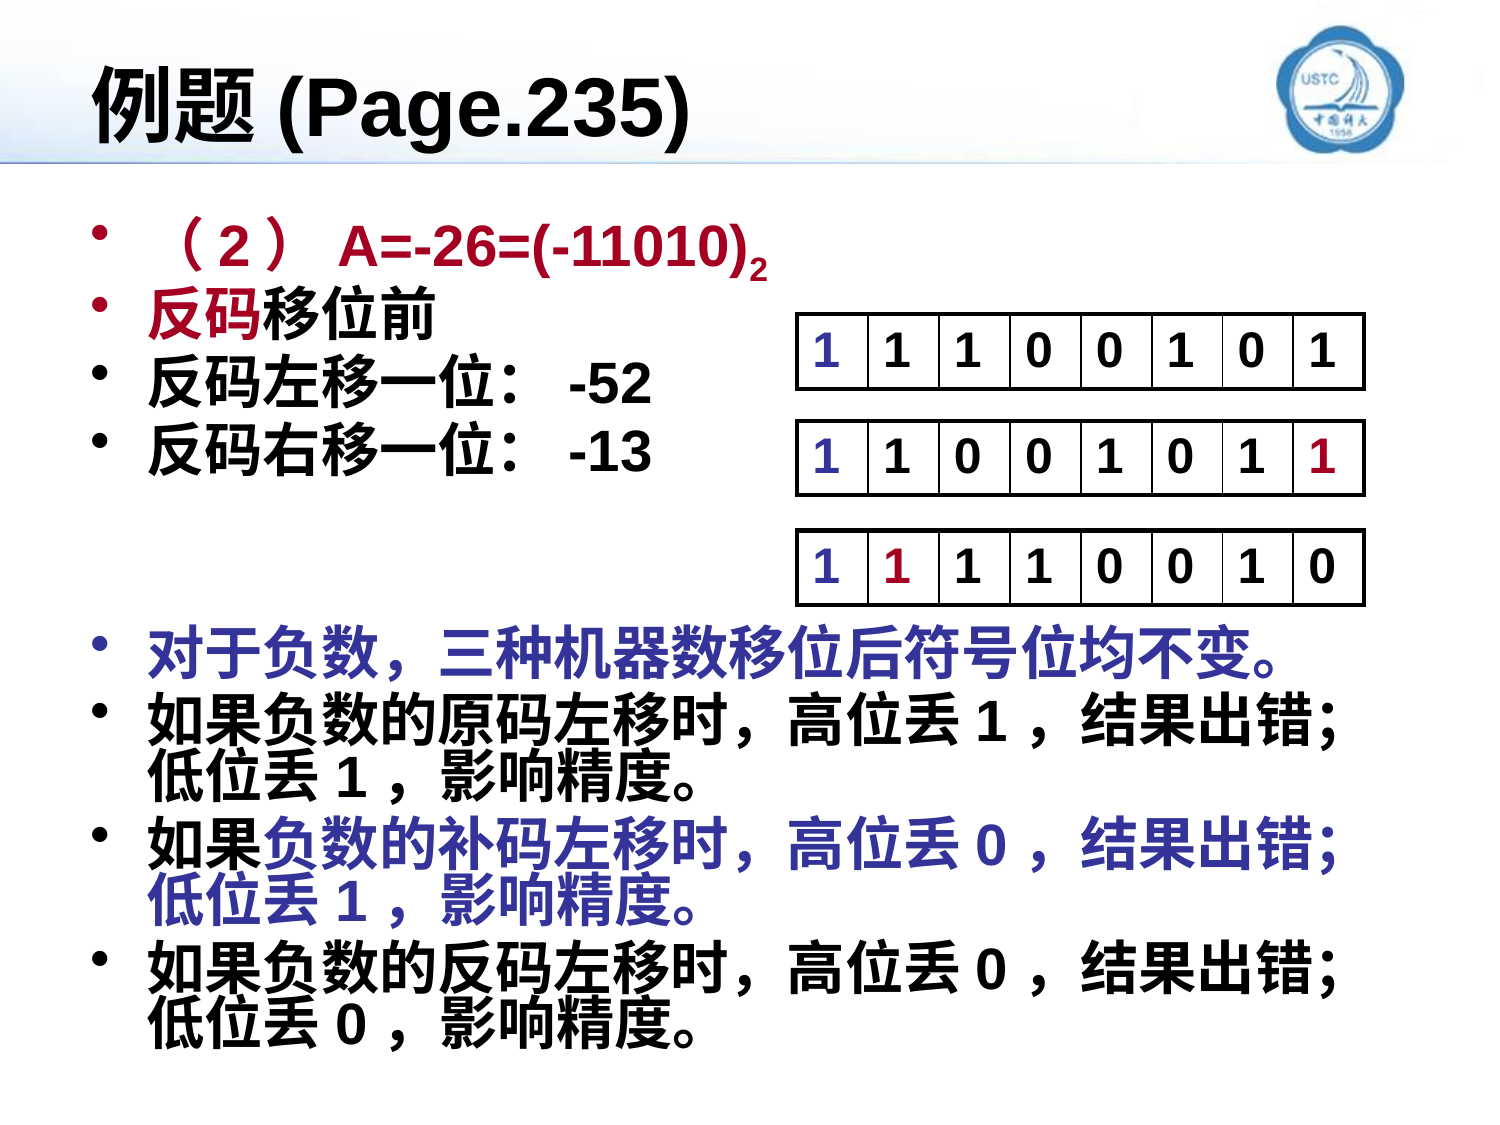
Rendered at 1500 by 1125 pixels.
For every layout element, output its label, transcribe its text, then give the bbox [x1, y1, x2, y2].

table_header 1 [1011, 533, 1080, 603]
table_header 1 [799, 533, 867, 603]
table_header 0 [1011, 423, 1080, 493]
table_header 1 [1223, 423, 1292, 493]
table_header 0 [1153, 533, 1222, 603]
table_header 1 [940, 316, 1009, 387]
table_header 1 [1153, 316, 1222, 387]
table_header 1 [869, 316, 938, 387]
picture [0, 0, 1500, 164]
table_header 0 [1223, 316, 1292, 387]
table_header 1 [799, 423, 867, 493]
title 例题(Page.235) [75, 45, 1425, 161]
table_header 1 [1294, 316, 1362, 387]
table_header 0 [940, 423, 1009, 493]
table_header 0 [1011, 316, 1080, 387]
table_header 0 [1153, 423, 1222, 493]
table_header 0 [1082, 533, 1151, 603]
table_header 1 [799, 316, 867, 387]
table_header 0 [1082, 316, 1151, 387]
table_header 1 [869, 423, 938, 493]
table_header 1 [1294, 423, 1362, 493]
list （2）A=-26=(-11010)2 反码移位前 反码左移一位：-52 反码右移一位：-13 对于负数，三种机器数移位后符号位均不变。 如果负数的原码左移时，高位丢1，结果出错；低位丢1，影响精度。 如果负数的补码左移时，高位丢0，结果出错；低位丢1，影响精度。 如果负数的反码左移时，高位丢0，结果出错；低位丢0，影响精度。 [75, 208, 1425, 1094]
table_header 1 [1223, 533, 1292, 603]
table_header 1 [869, 533, 938, 603]
table_header 1 [1082, 423, 1151, 493]
table_header 0 [1294, 533, 1362, 603]
table_header 1 [940, 533, 1009, 603]
